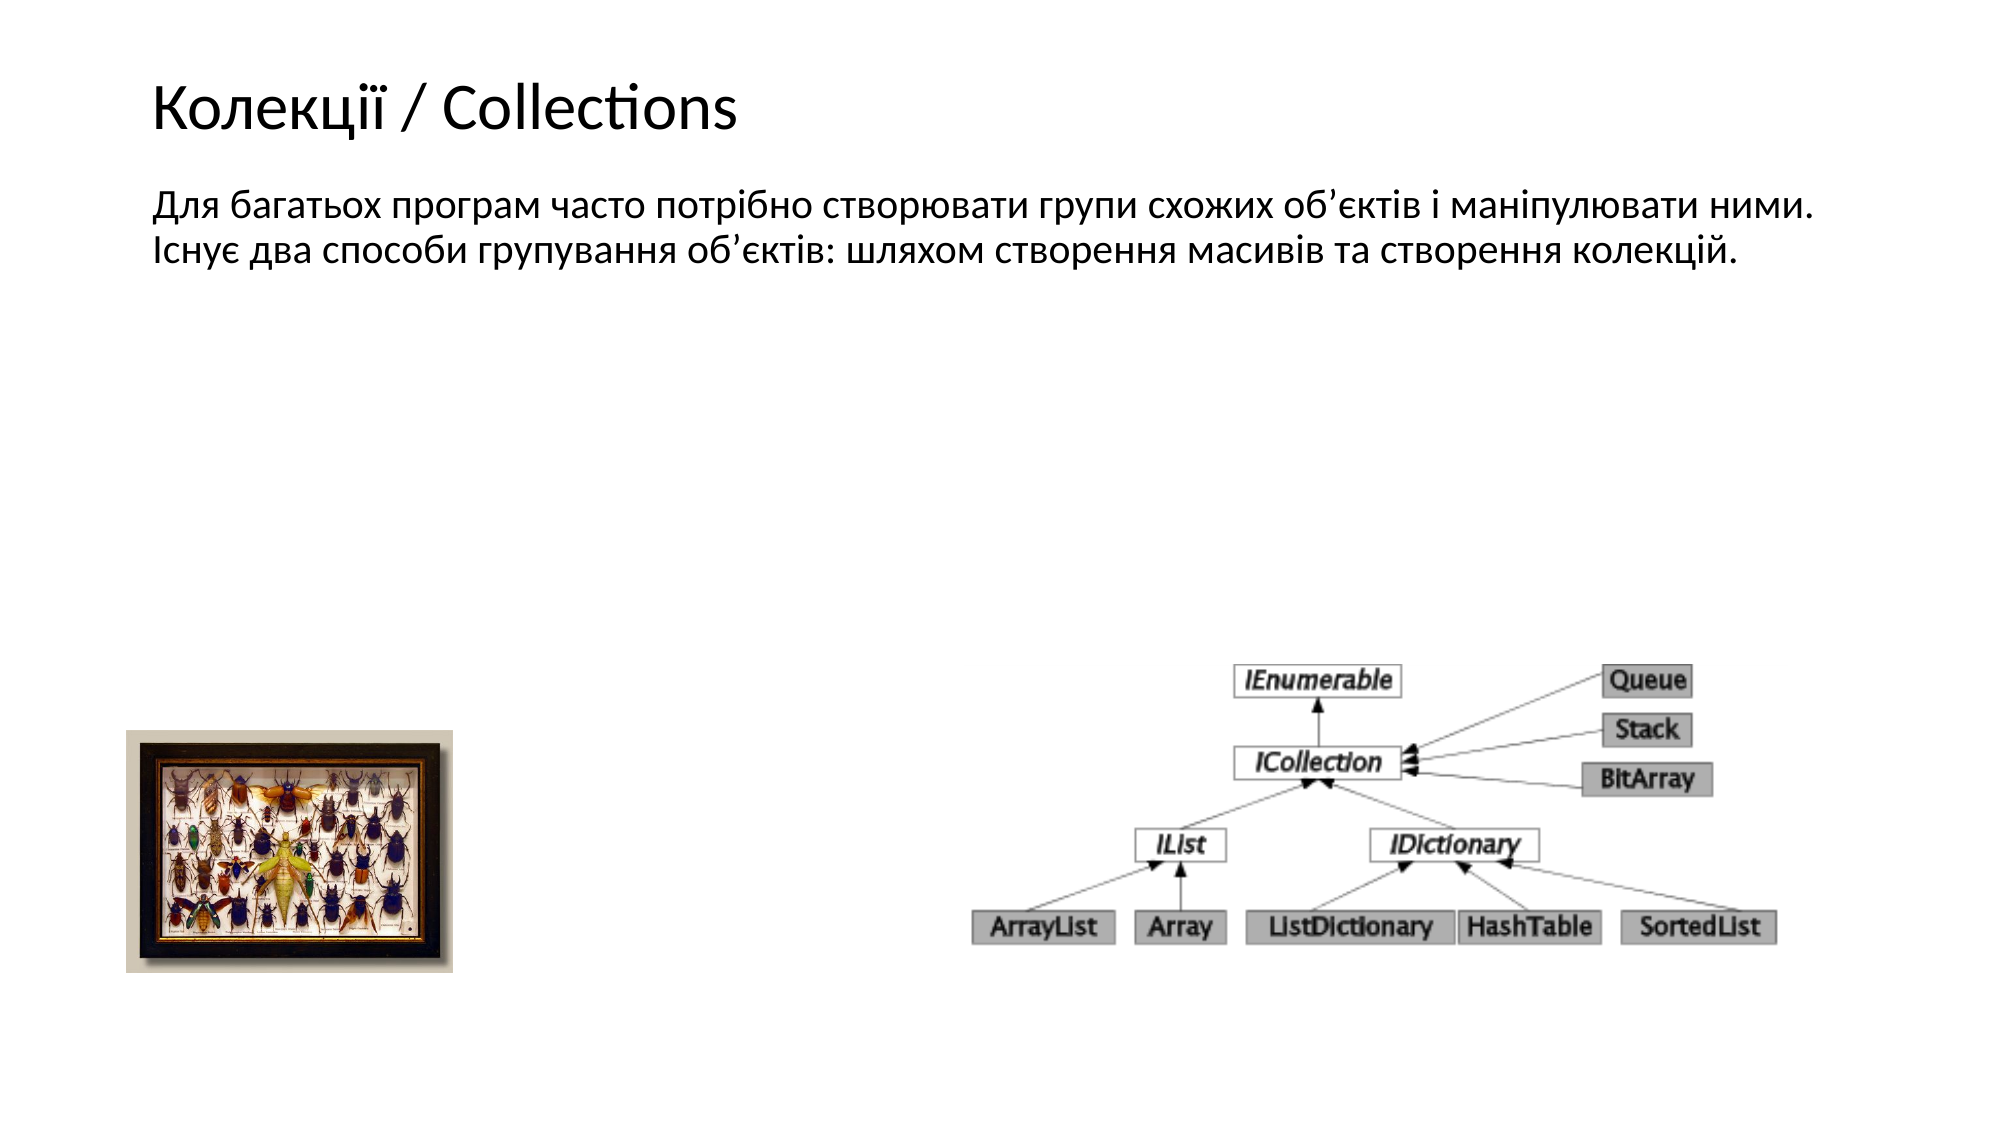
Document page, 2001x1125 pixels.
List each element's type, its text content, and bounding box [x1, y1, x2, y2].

picture [964, 664, 1788, 968]
list Для багатьох програм часто потрібно створювати групи схожих об’єктів і маніпулювати ними. Існує два способи групування об’єктів: шляхом створення масивів та створення колекцій. [137, 174, 1863, 1048]
picture [125, 730, 453, 973]
title Колекції / Collections [137, 59, 1863, 157]
